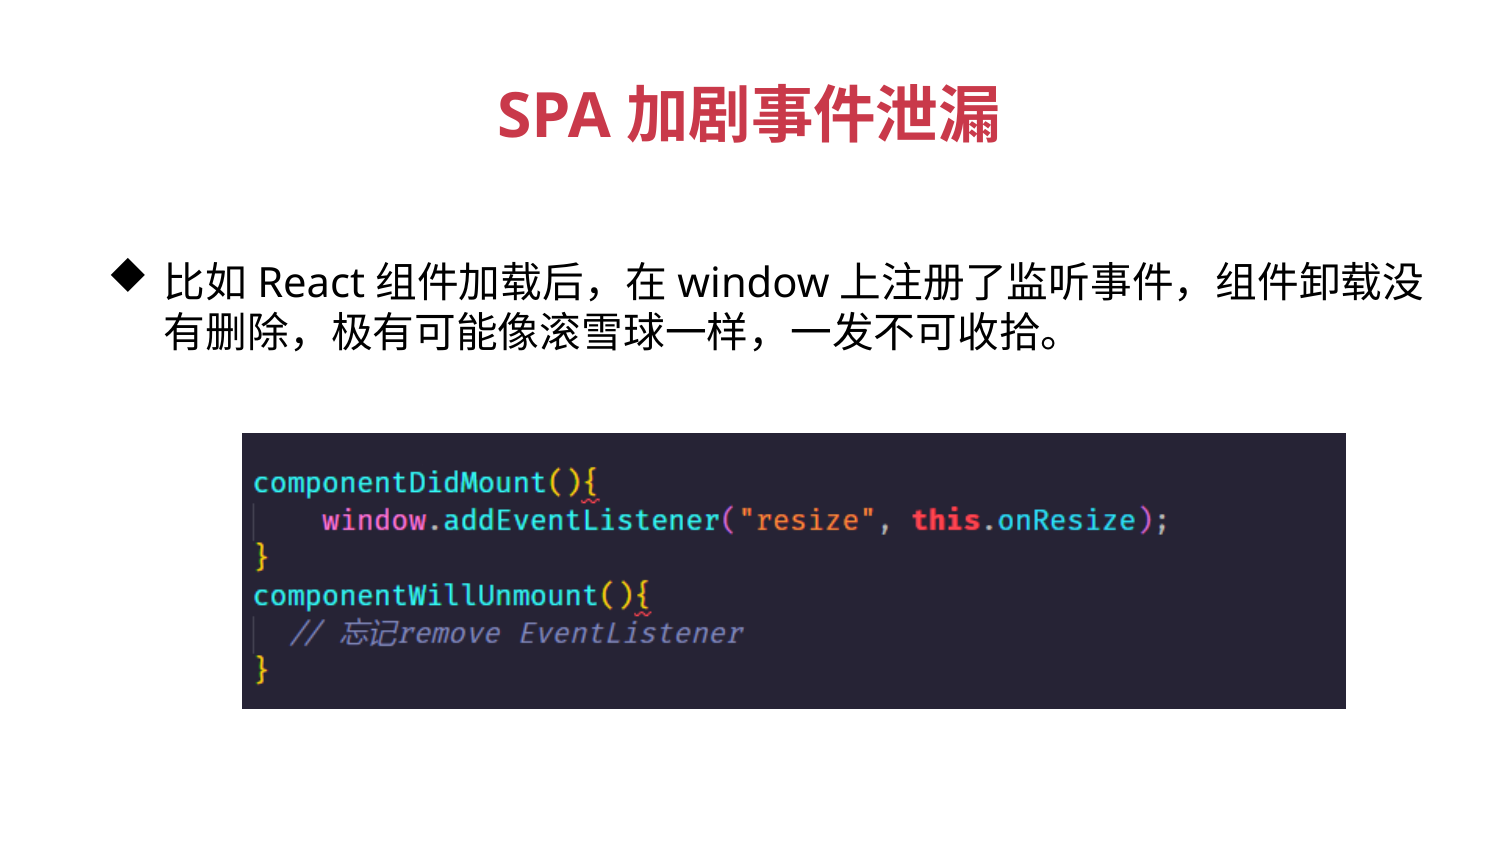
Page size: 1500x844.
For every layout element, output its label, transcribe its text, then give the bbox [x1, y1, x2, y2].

text_box SPA加剧事件泄漏 [482, 67, 1016, 158]
picture [241, 433, 1346, 709]
text_box 比如React组件加载后，在window上注册了监听事件，组件卸载没有删除，极有可能像滚雪球一样，一发不可收拾。 [17, 248, 1455, 364]
